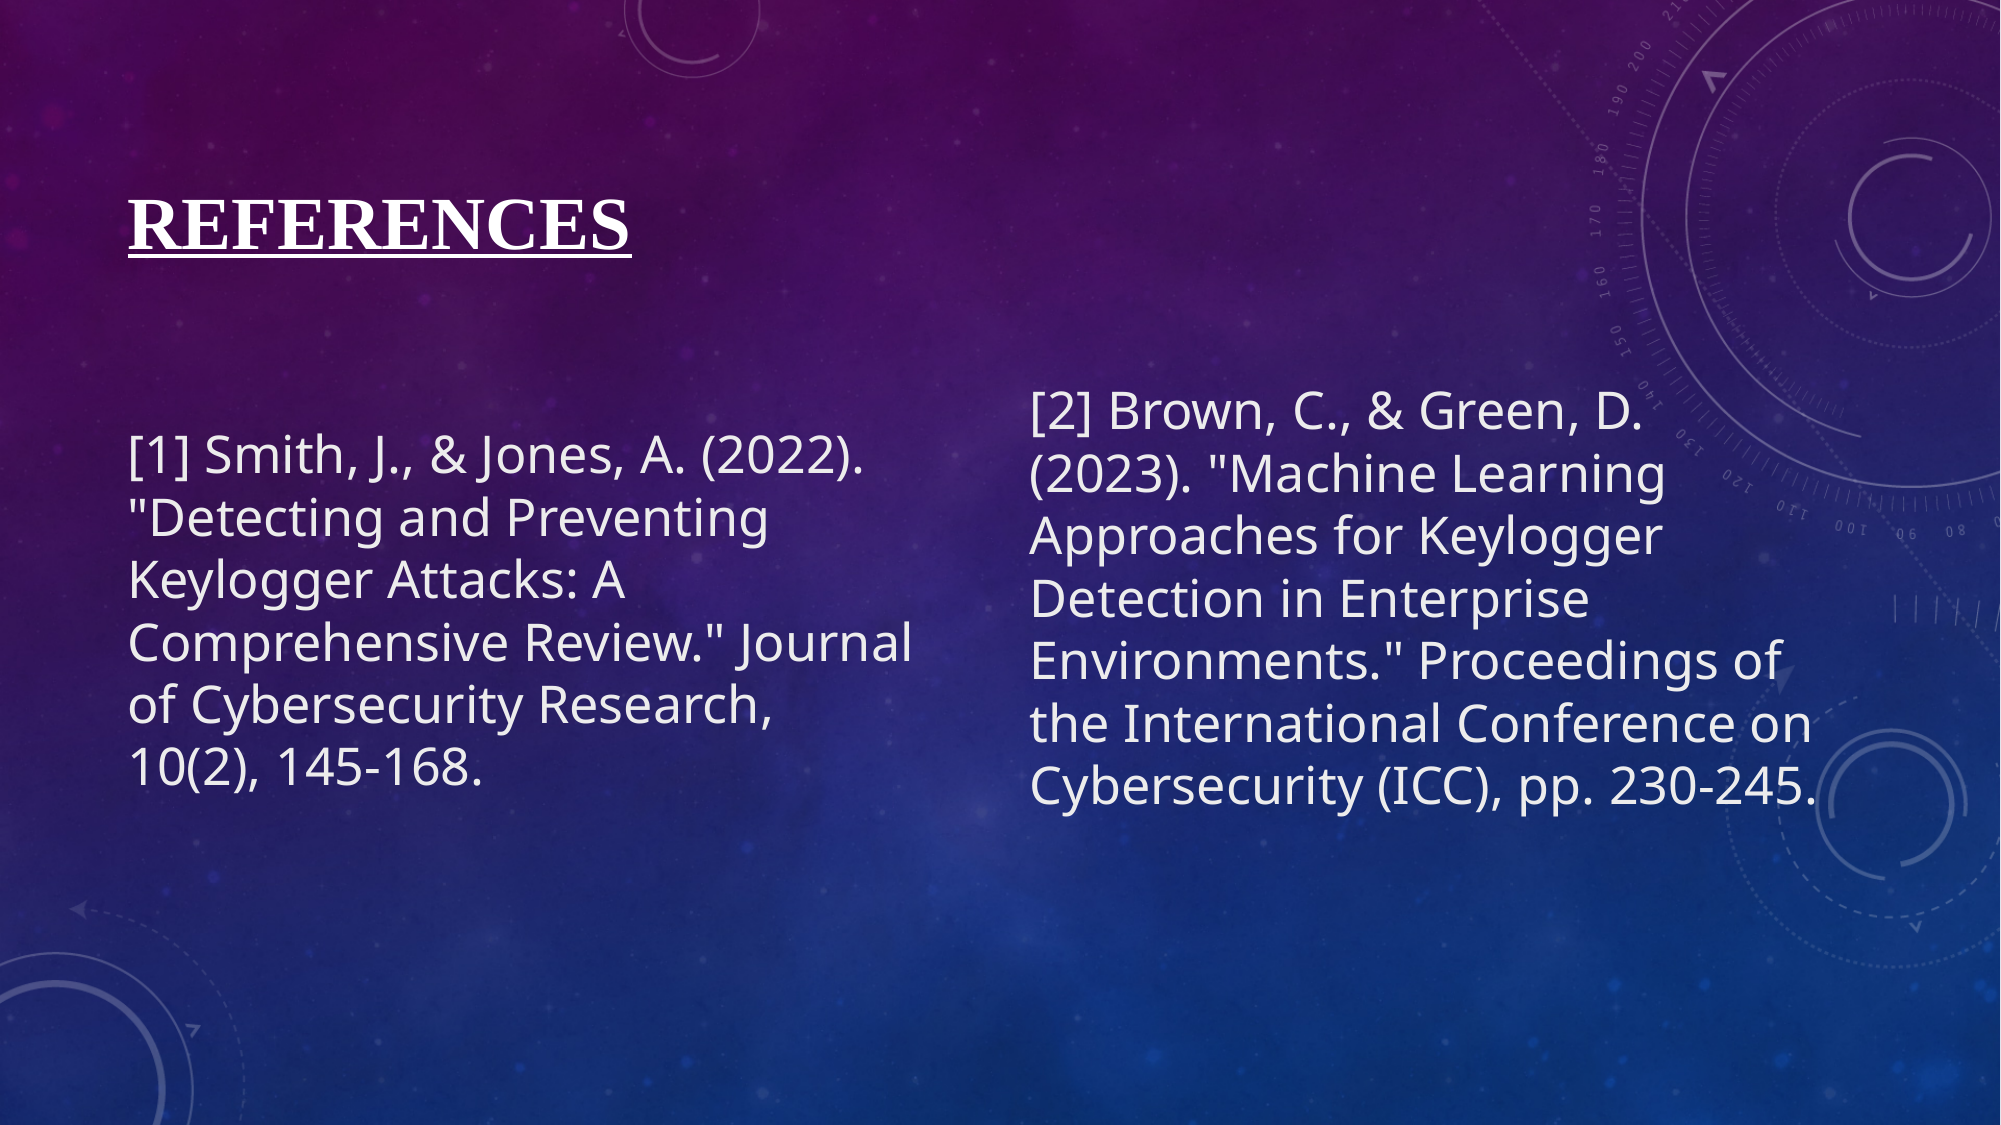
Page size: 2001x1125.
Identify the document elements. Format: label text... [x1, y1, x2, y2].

list [2] Brown, C., & Green, D. (2023). "Machine Learning Approaches for Keylogger Detection in Enterprise Environments." Proceedings of the International Conference on Cybersecurity (ICC), pp. 230-245. [1015, 338, 1835, 938]
list [1] Smith, J., & Jones, A. (2022). "Detecting and Preventing Keylogger Attacks: A Comprehensive Review." Journal of Cybersecurity Research, 10(2), 145-168. [112, 351, 932, 950]
title REFERENCES [112, 99, 1775, 339]
picture [0, 0, 2001, 1125]
